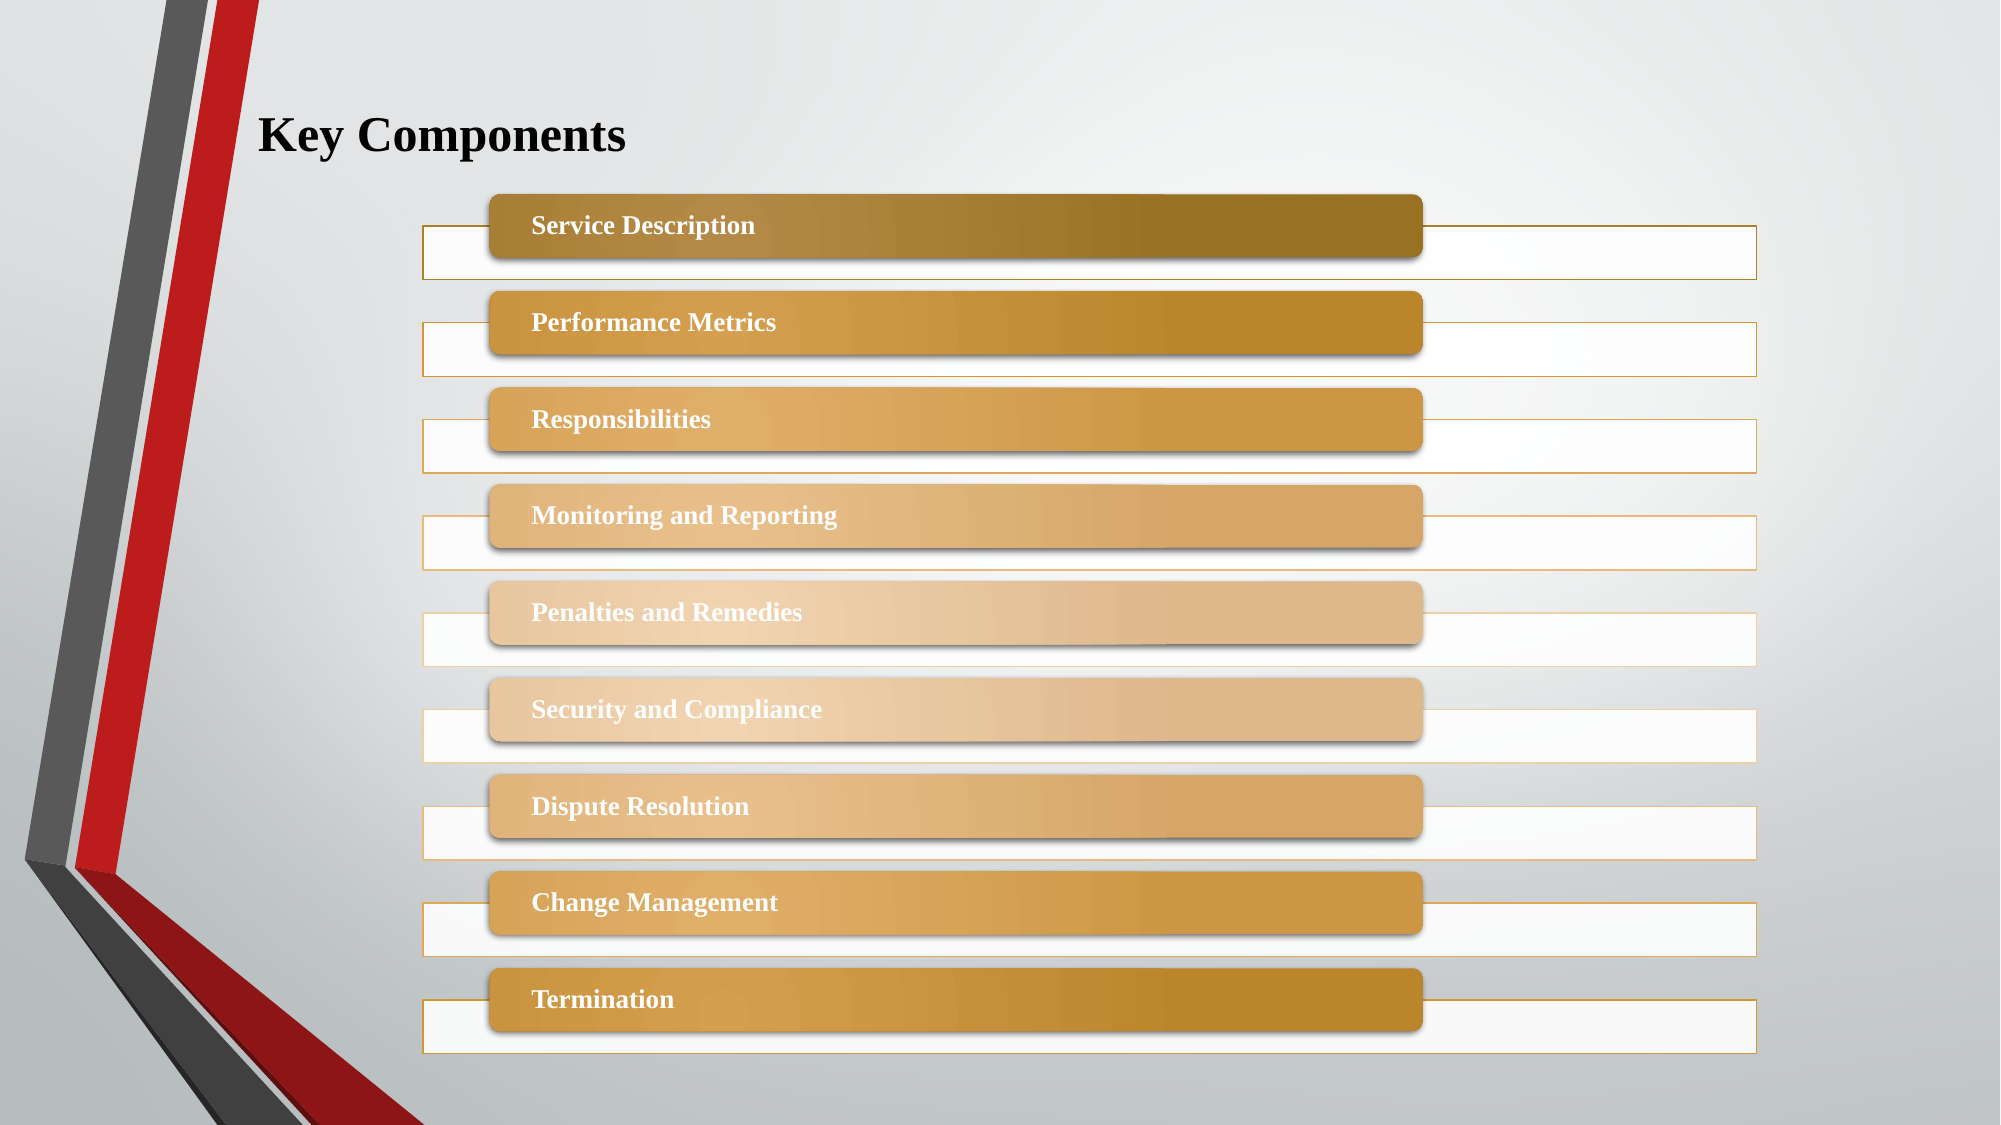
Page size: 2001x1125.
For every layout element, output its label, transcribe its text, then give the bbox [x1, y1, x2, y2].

text_box Key Components [243, 93, 1887, 180]
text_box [422, 179, 1757, 1069]
